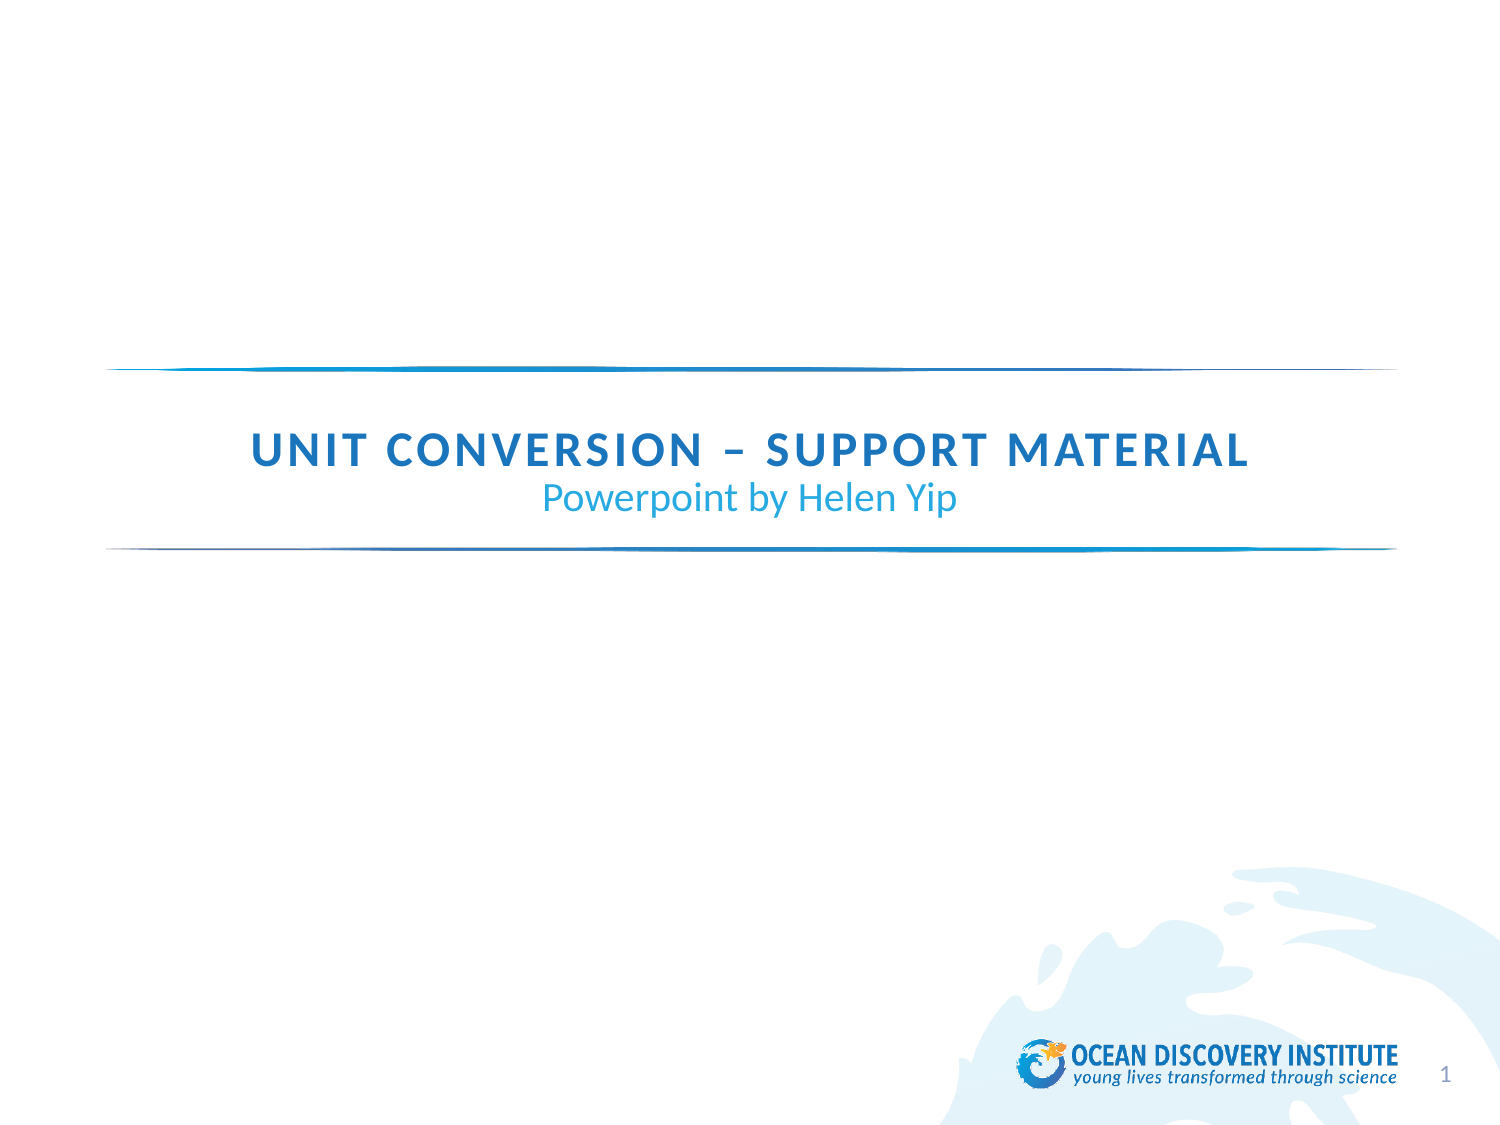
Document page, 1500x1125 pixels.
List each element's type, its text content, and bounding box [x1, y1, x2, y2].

subtitle Powerpoint by Helen Yip [187, 485, 1313, 740]
slide_number 1 [1377, 1042, 1467, 1103]
picture [105, 364, 1397, 372]
picture [1313, 547, 1397, 555]
picture [107, 547, 187, 555]
title Unit conversion – support material [187, 386, 1313, 485]
picture [1008, 1031, 1404, 1095]
